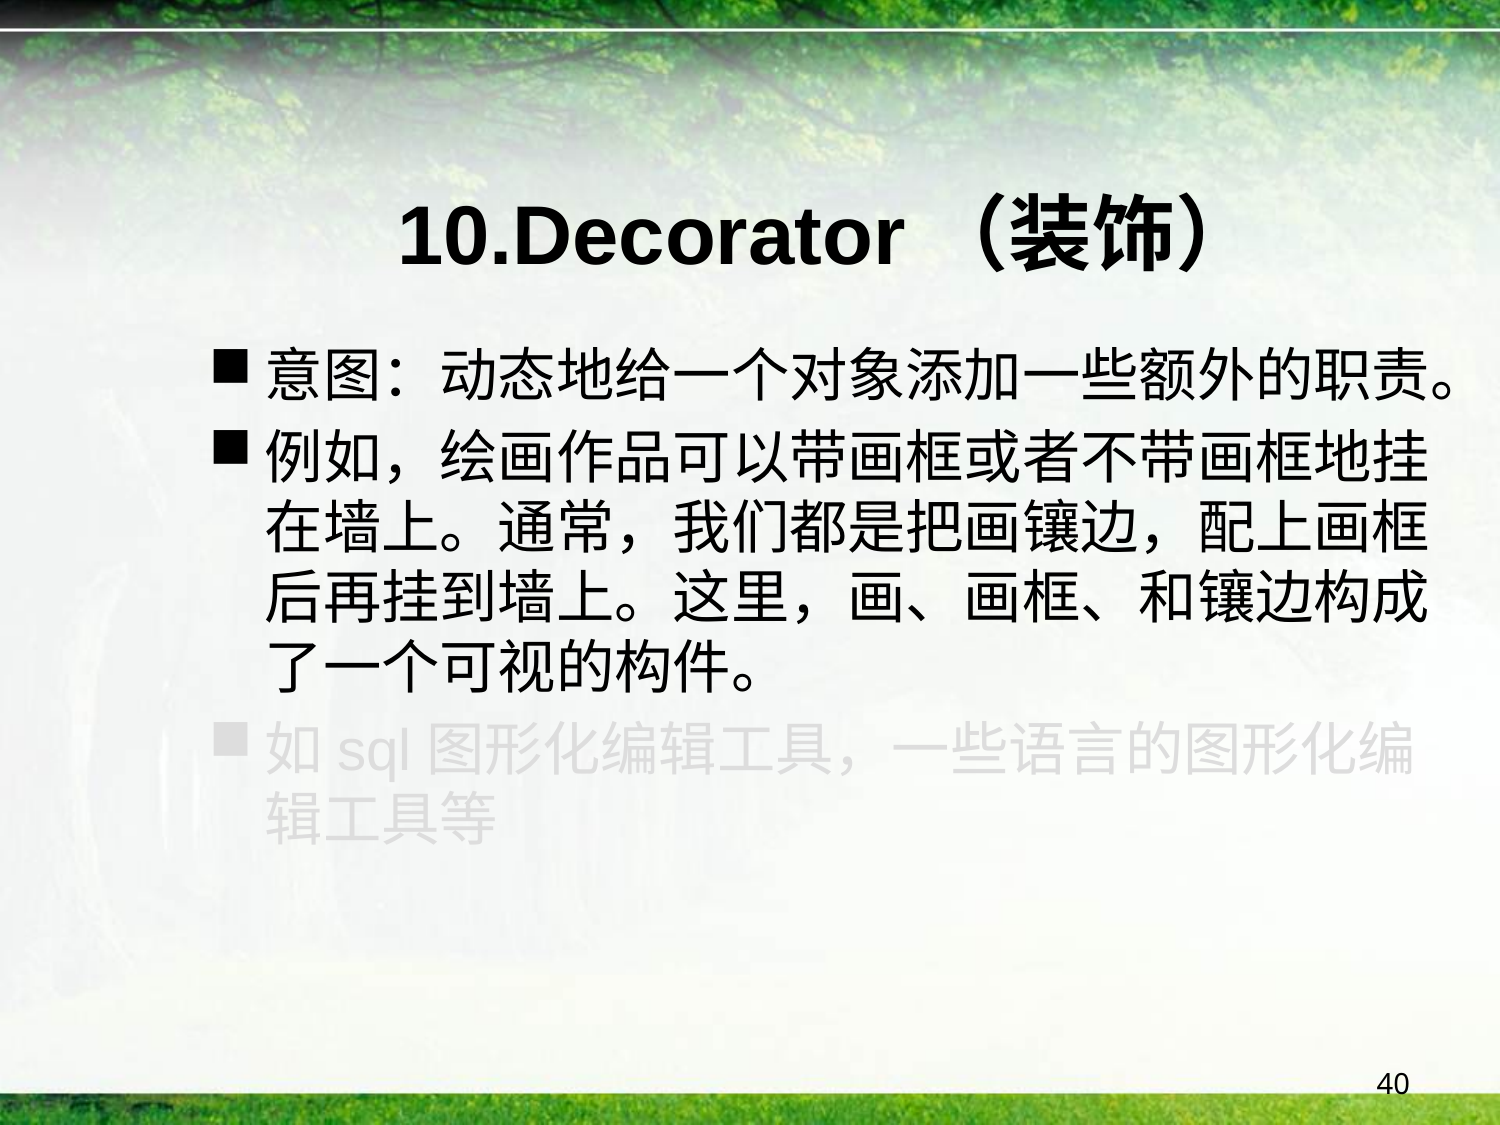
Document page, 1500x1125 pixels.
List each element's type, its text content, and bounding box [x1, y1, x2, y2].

text_box [1112, 1037, 1425, 1113]
title 10.Decorator（装饰） [188, 101, 1468, 289]
list 意图：动态地给一个对象添加一些额外的职责。 例如，绘画作品可以带画框或者不带画框地挂在墙上。通常，我们都是把画镶边，配上画框后再挂到墙上。这里，画、画框、和镶边构成了一个可视的构件。 如sql图形化编辑工具，一些语言的图形化编辑工具等 [193, 330, 1470, 1007]
picture [0, 0, 1500, 1125]
